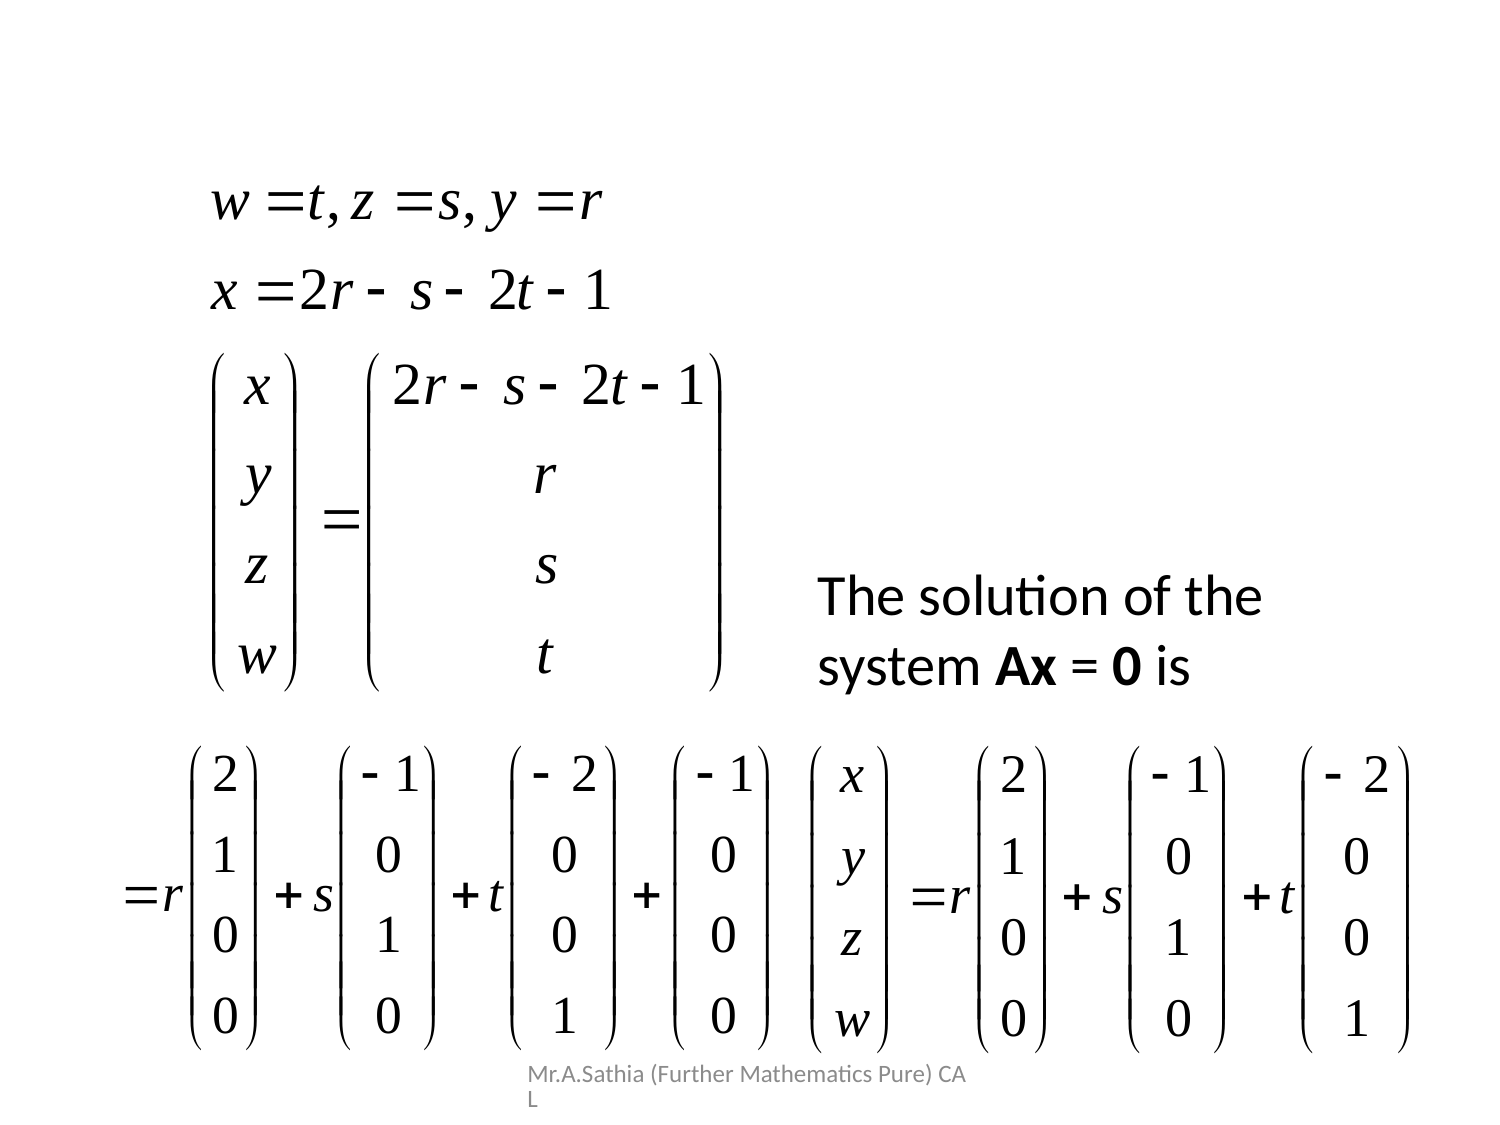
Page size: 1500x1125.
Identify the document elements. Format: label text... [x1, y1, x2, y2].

text_box The solution of the system Ax = 0 is [803, 549, 1280, 705]
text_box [112, 737, 788, 1060]
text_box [799, 737, 1425, 1064]
footer Mr.A.Sathia (Further Mathematics Pure) CAL [512, 1061, 988, 1103]
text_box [199, 174, 738, 704]
